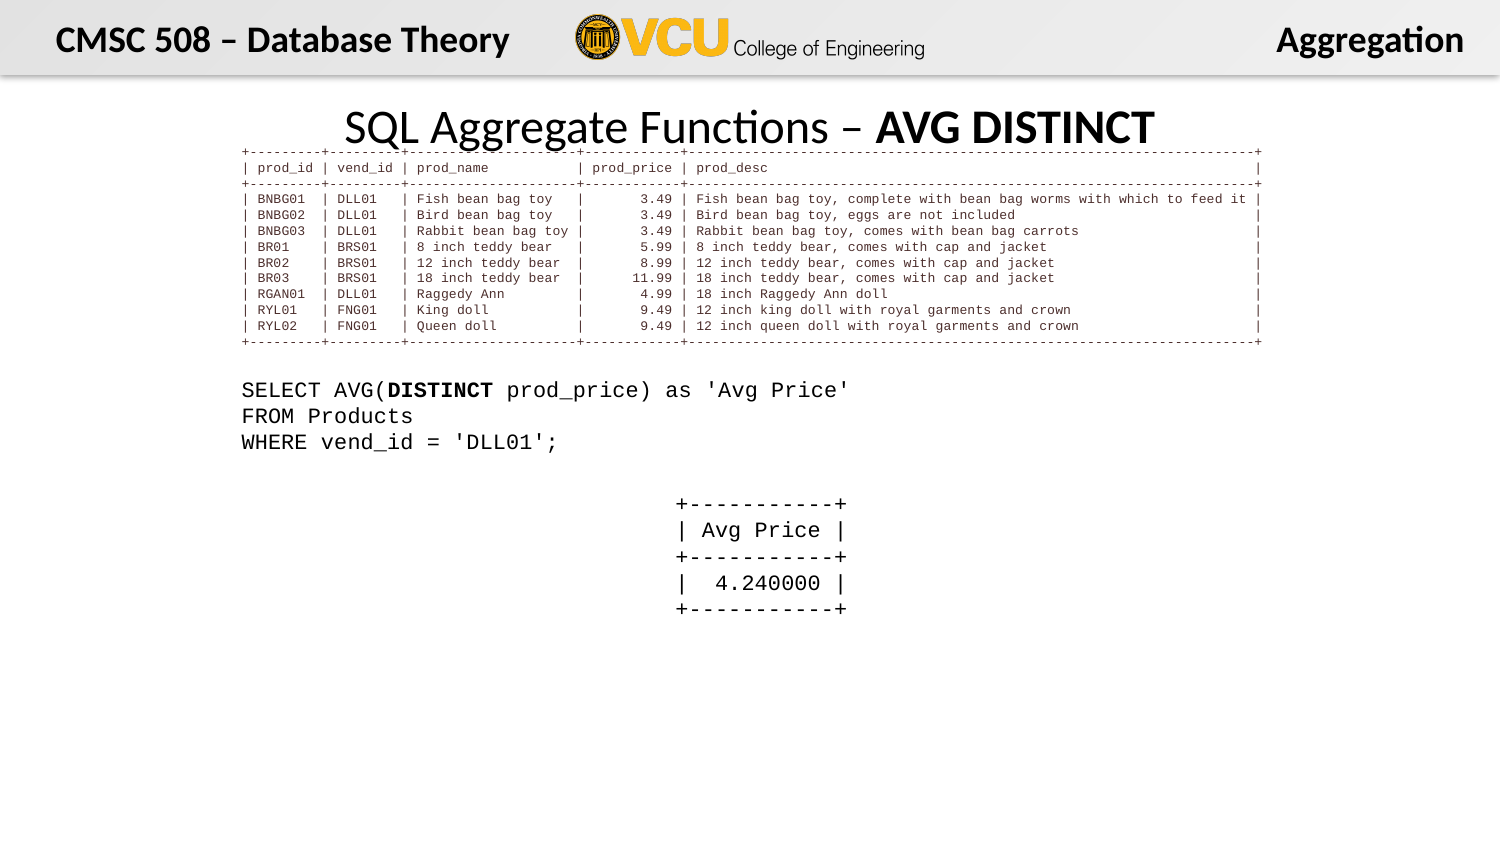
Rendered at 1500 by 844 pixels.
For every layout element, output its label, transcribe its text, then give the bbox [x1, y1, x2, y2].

picture [575, 14, 924, 60]
title SQL Aggregate Functions – AVG DISTINCT [0, 75, 1500, 169]
text_box +---------+---------+---------------------+------------+-----------------------------------------------------------------------+ | prod_id | vend_id | prod_name | prod_price | prod_desc | +---------+---------+---------------------+------------+-----------------------------------------------------------------------+ | BNBG01 | DLL01 | Fish bean bag toy | 3.49 | Fish bean bag toy, complete with bean bag worms with which to feed it | | BNBG02 | DLL01 | Bird bean bag toy | 3.49 | Bird bean bag toy, eggs are not included | | BNBG03 | DLL01 | Rabbit bean bag toy | 3.49 | Rabbit bean bag toy, comes with bean bag carrots | | BR01 | BRS01 | 8 inch teddy bear | 5.99 | 8 inch teddy bear, comes with cap and jacket | | BR02 | BRS01 | 12 inch teddy bear | 8.99 | 12 inch teddy bear, comes with cap and jacket | | BR03 | BRS01 | 18 inch teddy bear | 11.99 | 18 inch teddy bear, comes with cap and jacket | | RGAN01 | DLL01 | Raggedy Ann | 4.99 | 18 inch Raggedy Ann doll | | RYL01 | FNG01 | King doll | 9.49 | 12 inch king doll with royal garments and crown | | RYL02 | FNG01 | Queen doll | 9.49 | 12 inch queen doll with royal garments and crown | +---------+---------+---------------------+------------+-----------------------------------------------------------------------+ SELECT AVG(DISTINCT prod_price) as 'Avg Price' FROM Products WHERE vend_id = 'DLL01'; [226, 135, 1291, 462]
text_box +-----------+ | Avg Price | +-----------+ | 4.240000 | +-----------+ [671, 485, 853, 626]
